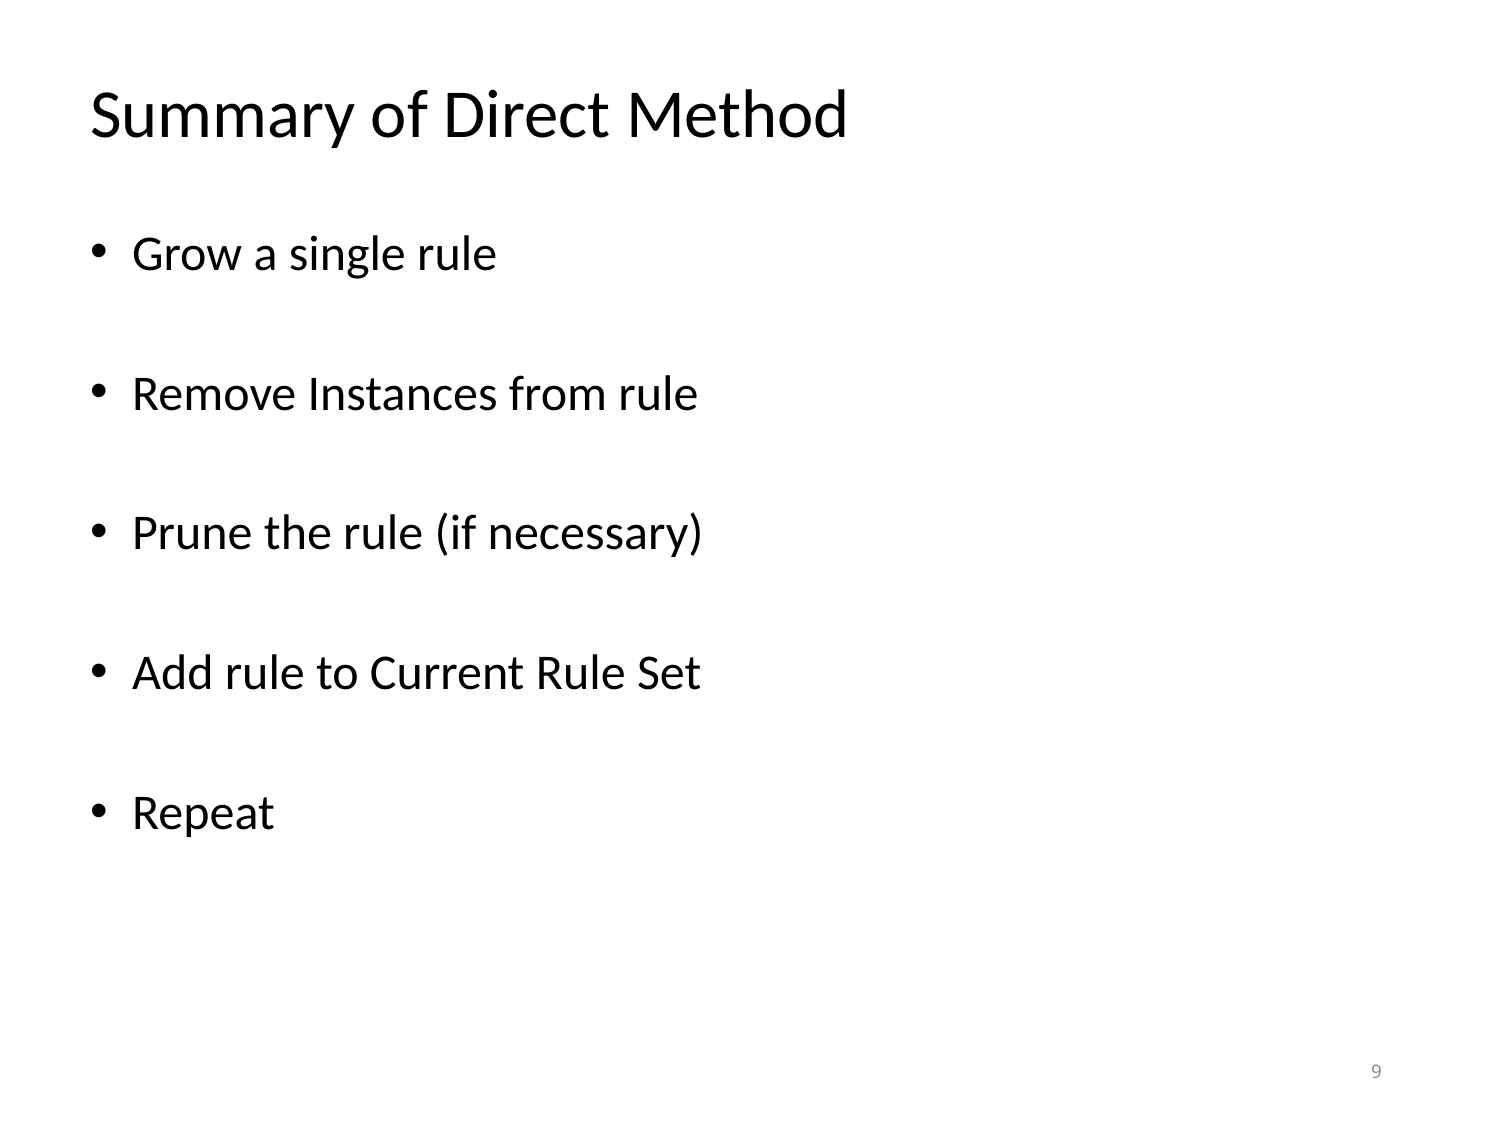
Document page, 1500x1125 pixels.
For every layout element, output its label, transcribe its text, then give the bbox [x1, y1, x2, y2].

title Summary of Direct Method [75, 45, 1425, 175]
slide_number 9 [993, 1042, 1397, 1103]
list Grow a single rule Remove Instances from rule Prune the rule (if necessary) Add rule to Current Rule Set Repeat [75, 212, 1425, 1075]
